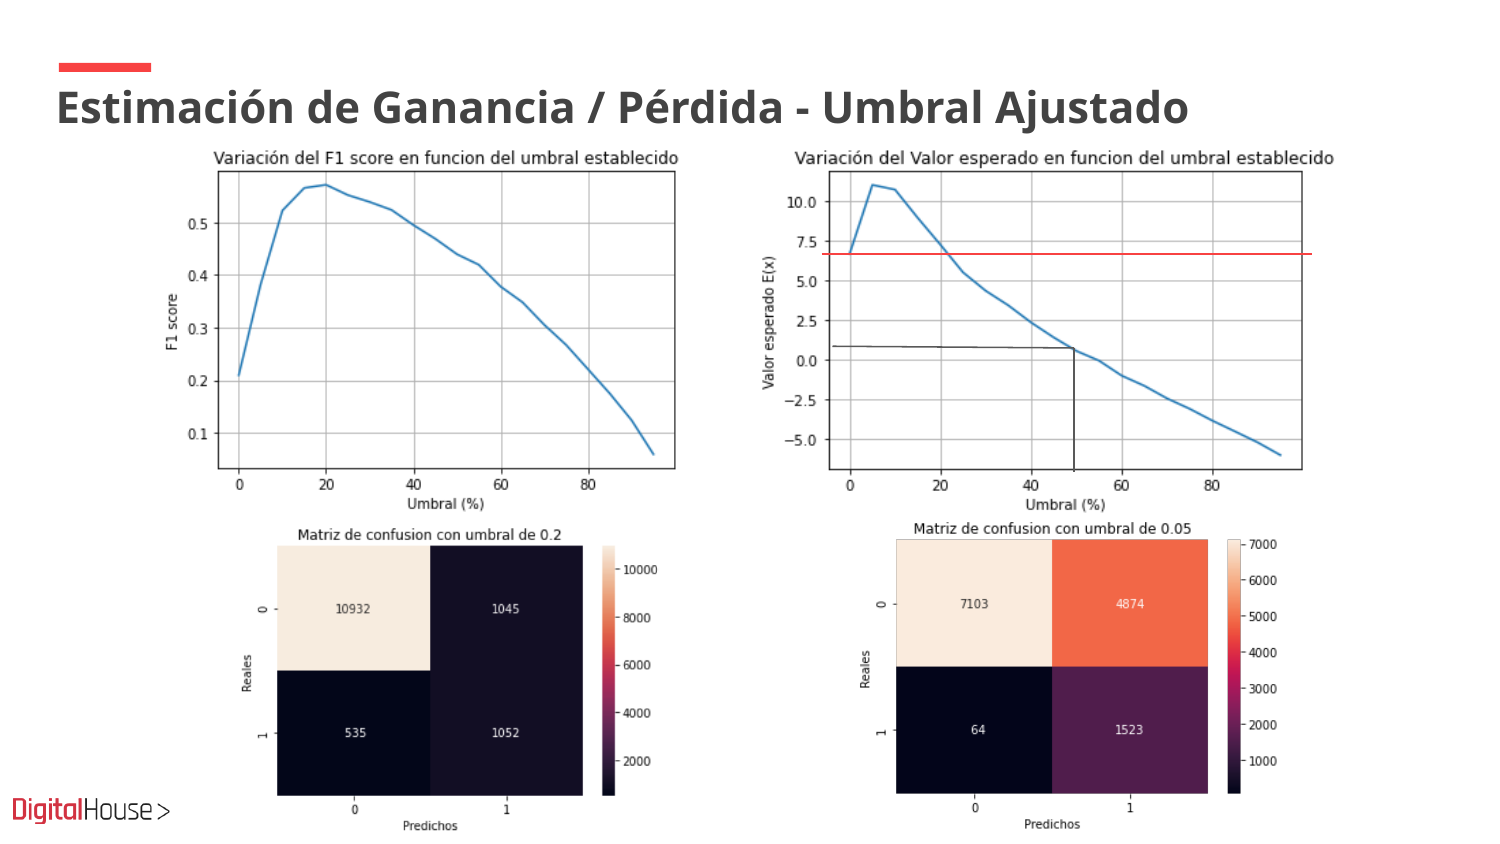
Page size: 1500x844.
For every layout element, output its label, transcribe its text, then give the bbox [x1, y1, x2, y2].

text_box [754, 141, 1344, 522]
text_box [58, 62, 152, 72]
picture [158, 141, 689, 844]
picture [851, 514, 1286, 838]
text_box Estimación de Ganancia / Pérdida - Umbral Ajustado [53, 78, 1224, 142]
picture [7, 784, 175, 832]
